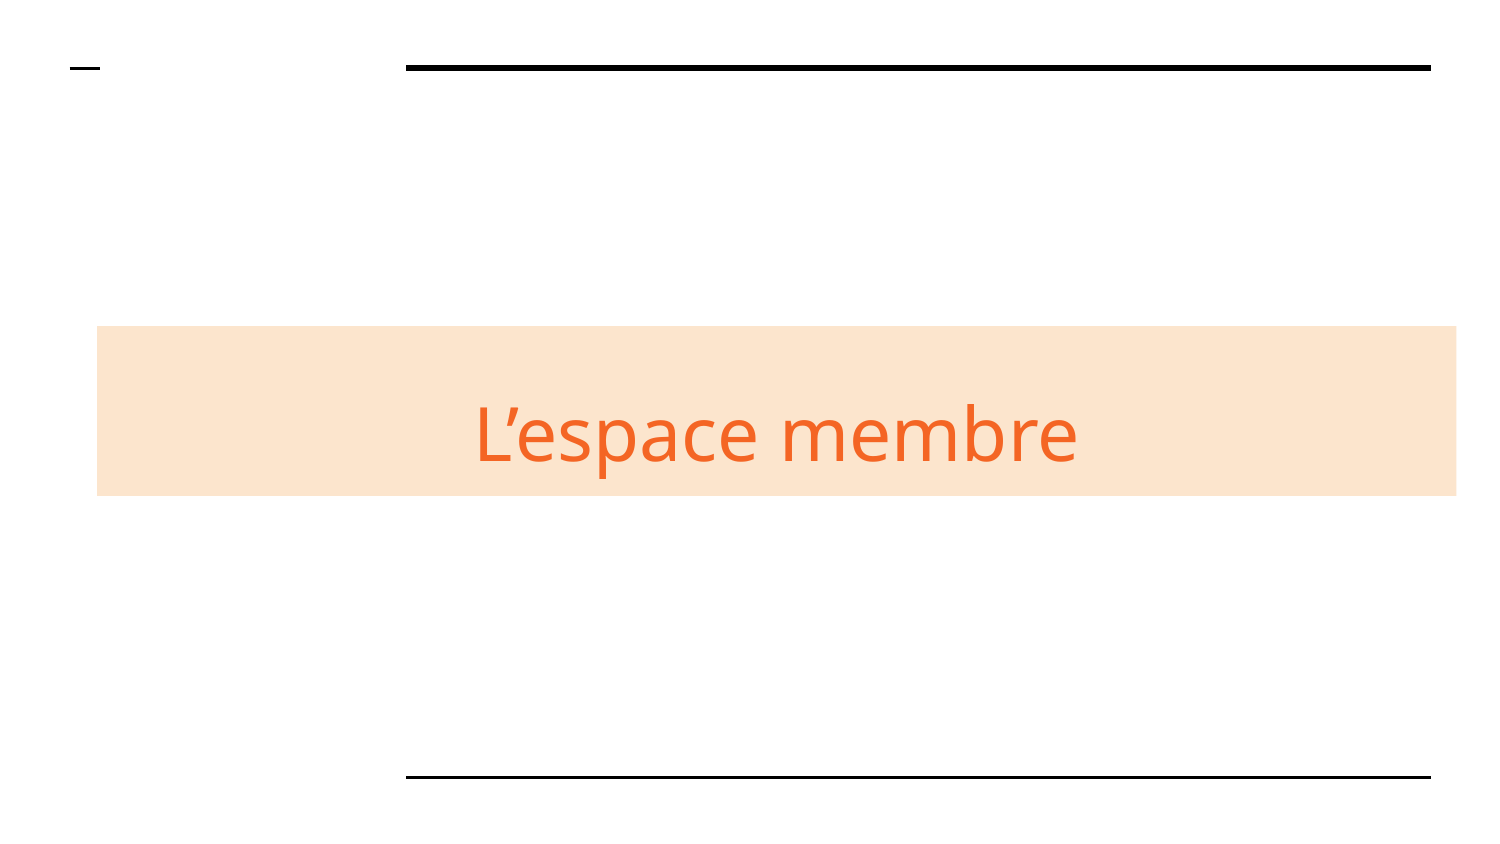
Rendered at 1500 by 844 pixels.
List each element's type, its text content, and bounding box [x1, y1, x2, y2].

title L’espace membre [97, 326, 1457, 496]
